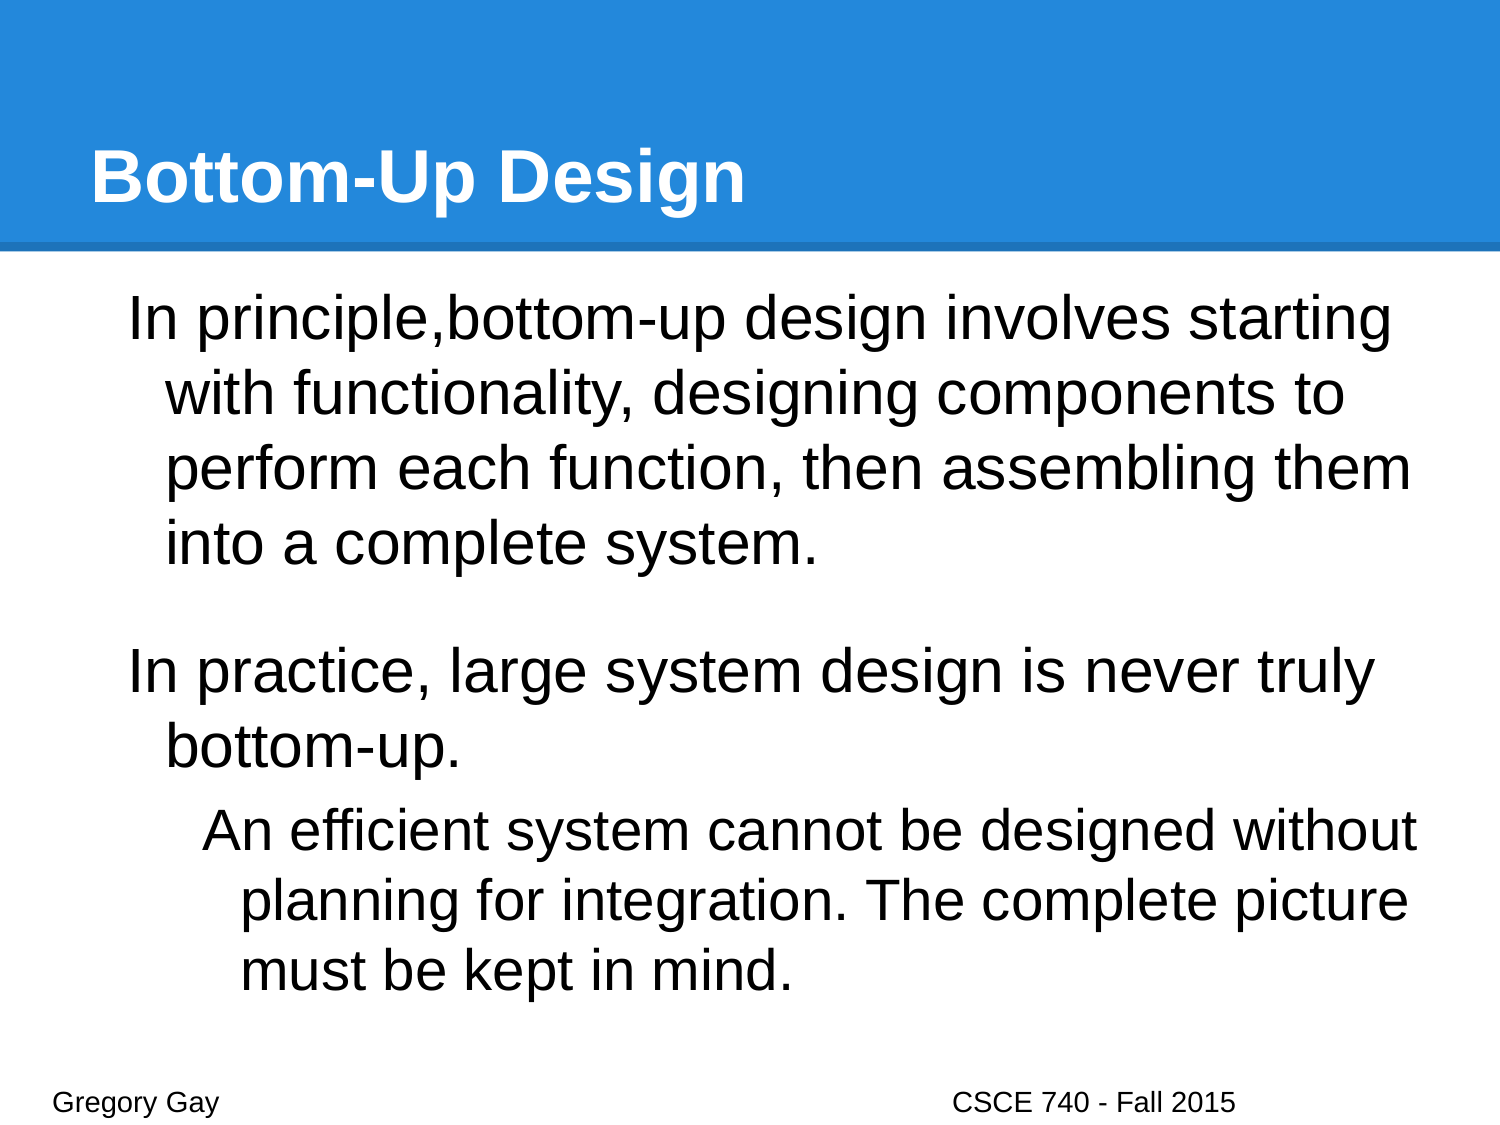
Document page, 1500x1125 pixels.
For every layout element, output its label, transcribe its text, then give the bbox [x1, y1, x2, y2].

list In principle,bottom-up design involves starting with functionality, designing components to perform each function, then assembling them into a complete system. In practice, large system design is never truly bottom-up. An efficient system cannot be designed without planning for integration. The complete picture must be kept in mind. [75, 262, 1476, 1078]
title Bottom-Up Design [75, 45, 1425, 233]
text_box Gregory Gay CSCE 740 - Fall 2015 11 [37, 1068, 1463, 1114]
